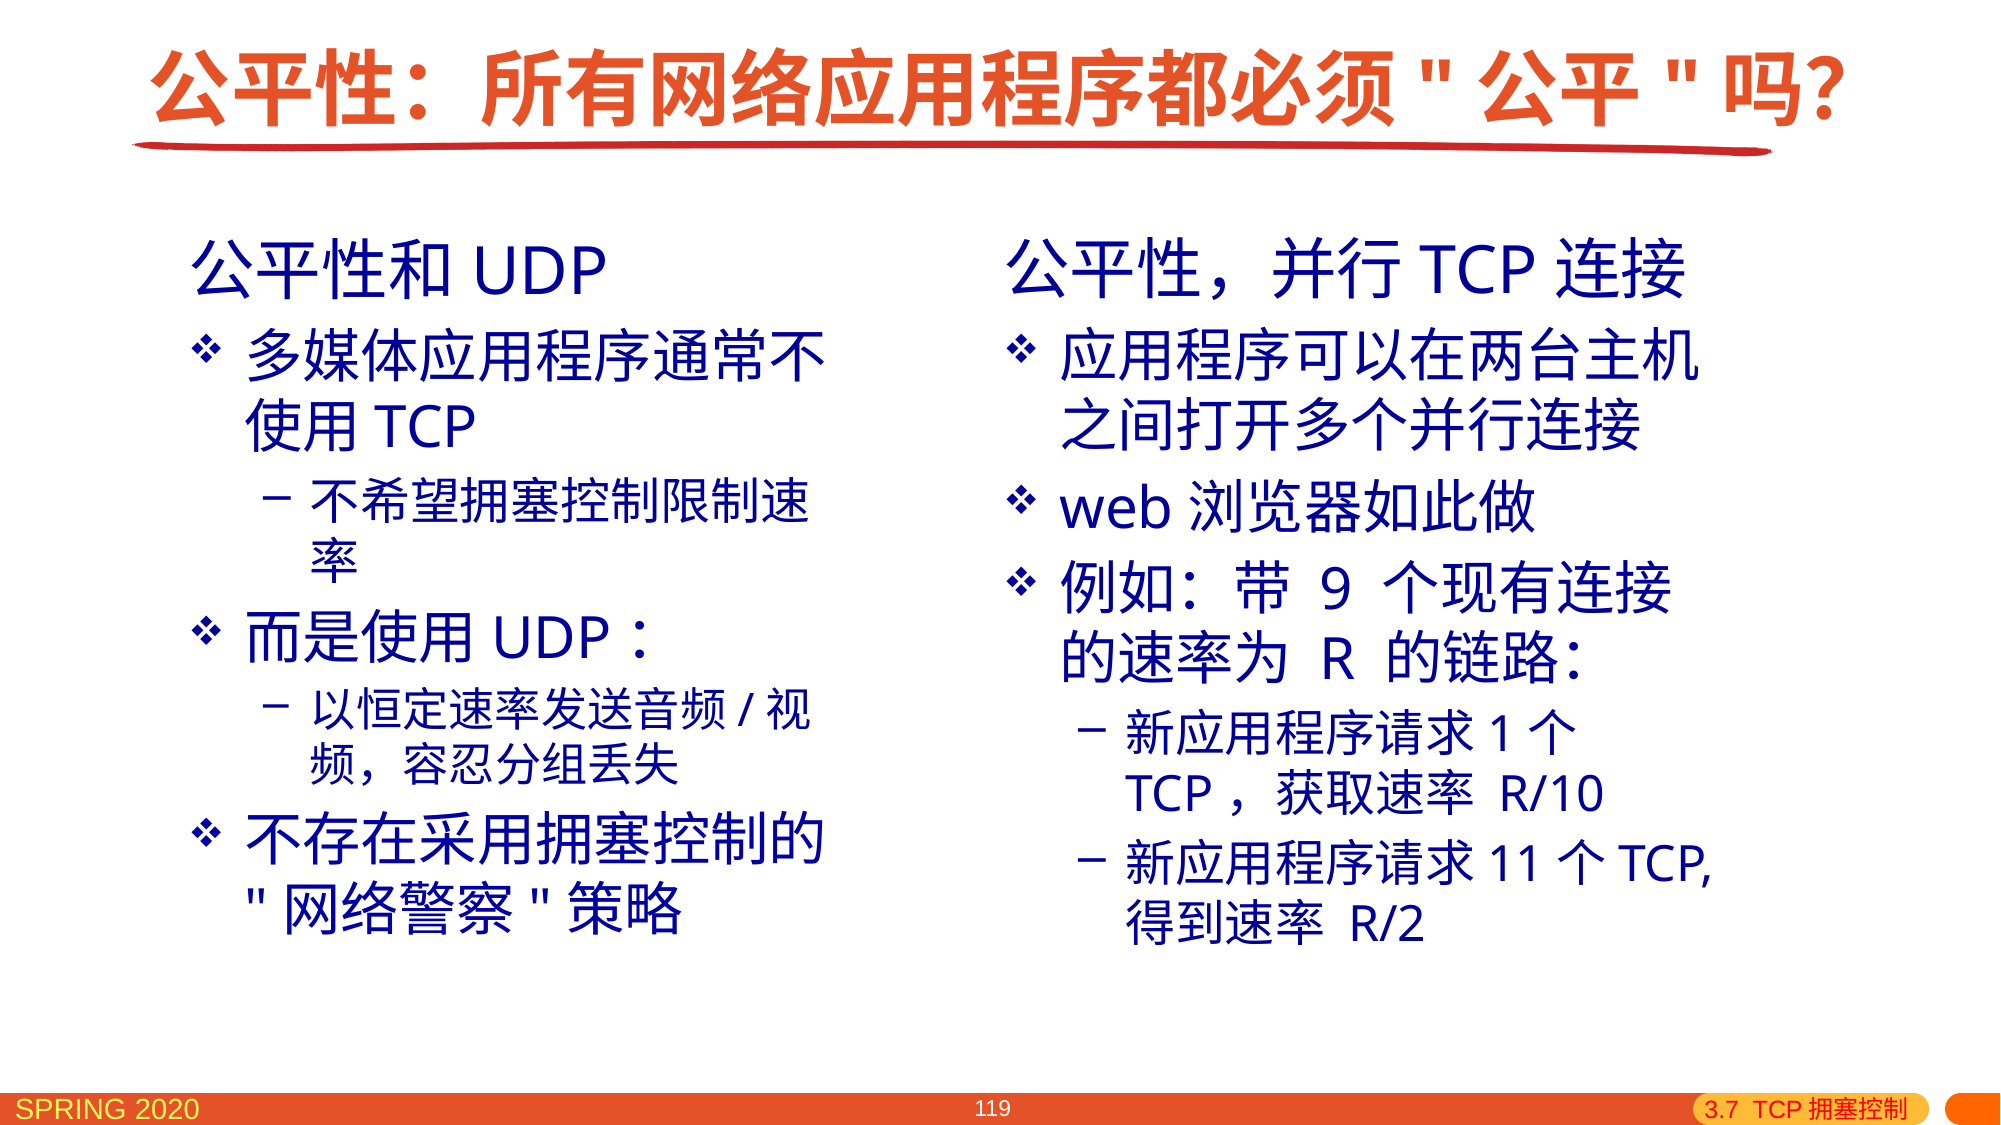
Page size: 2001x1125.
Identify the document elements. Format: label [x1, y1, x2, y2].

picture [125, 135, 1792, 162]
text_box [1689, 1086, 2000, 1125]
list [988, 219, 1733, 1024]
title [125, 0, 1827, 180]
list [173, 220, 847, 983]
